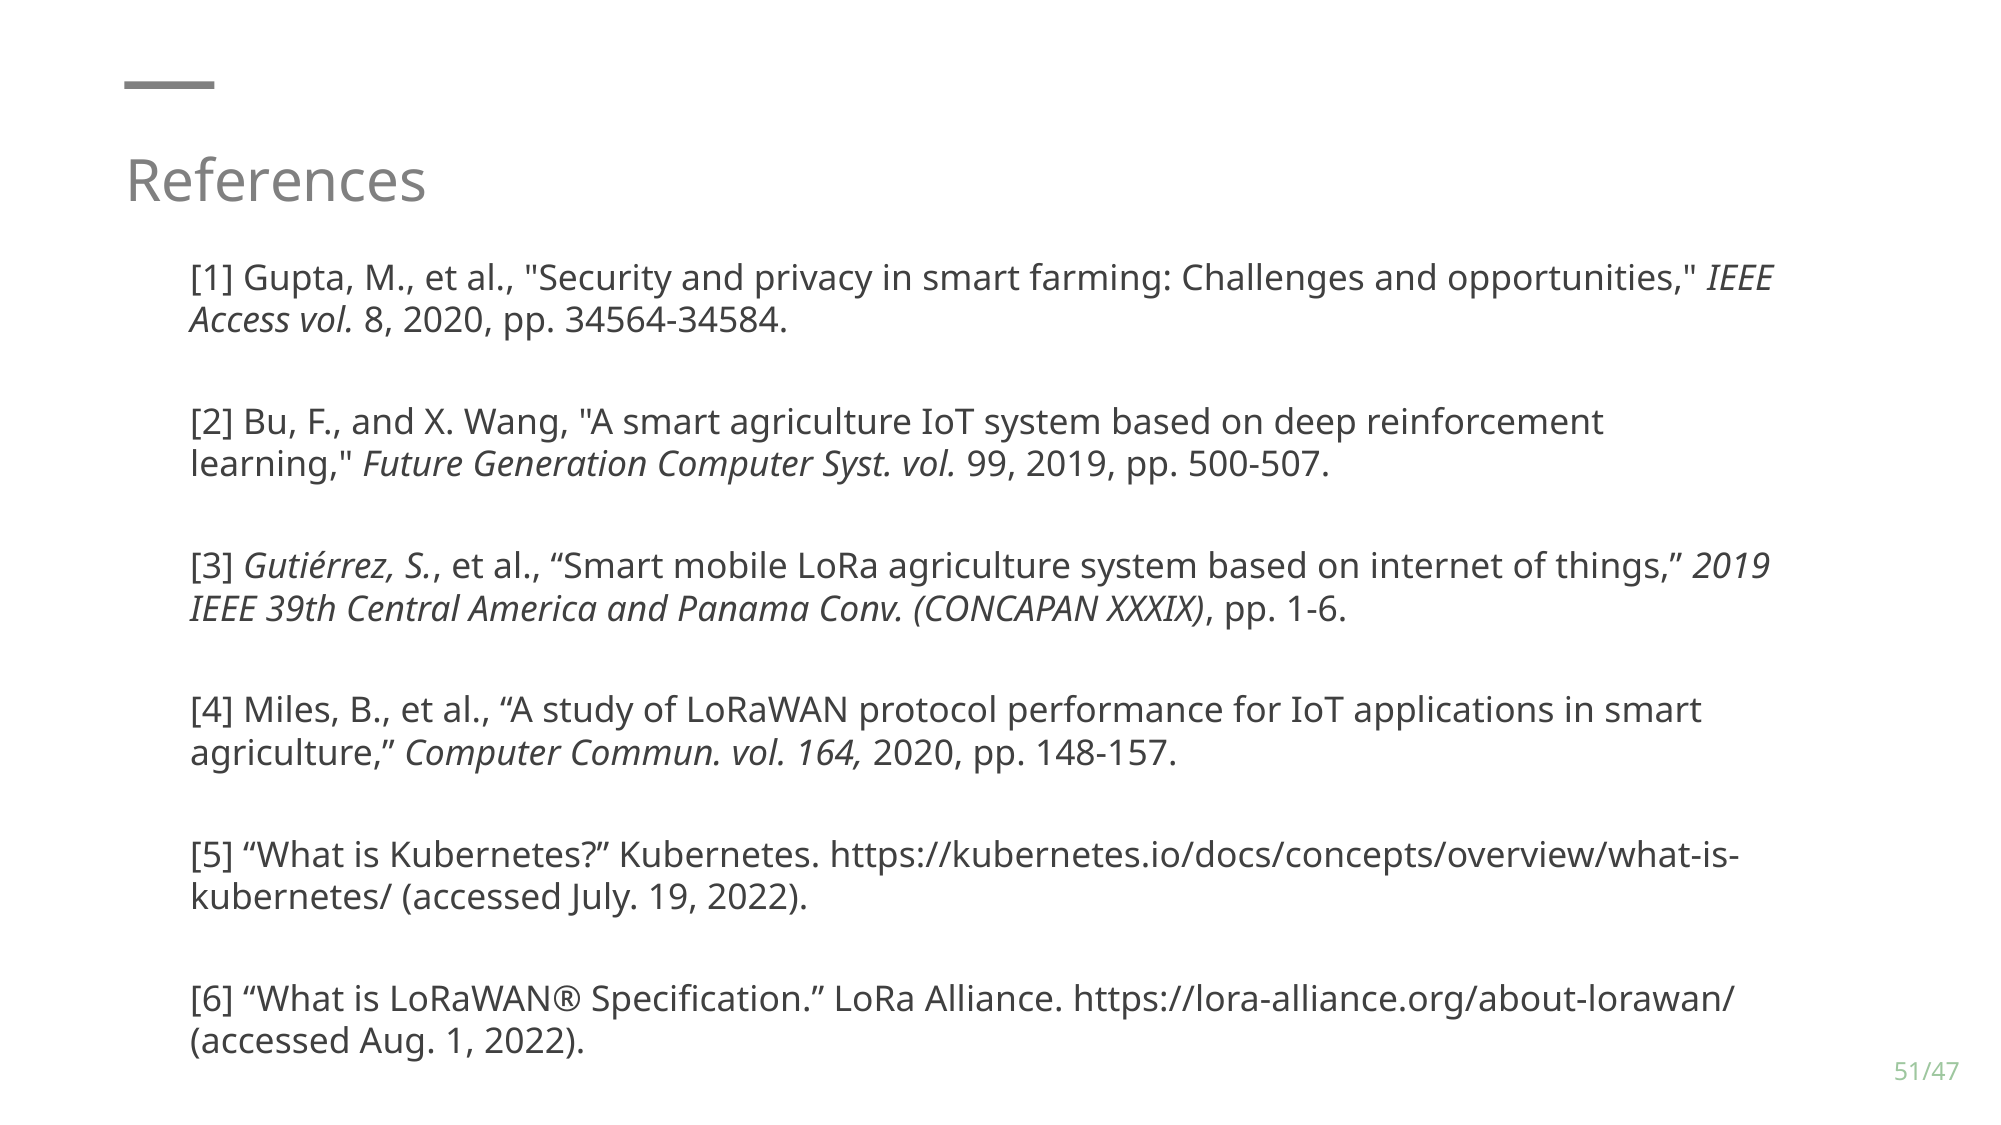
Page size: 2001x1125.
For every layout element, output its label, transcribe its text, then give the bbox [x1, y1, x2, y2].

text_box References [110, 65, 1282, 221]
text_box [1] Gupta, M., et al., "Security and privacy in smart farming: Challenges and opportunities," IEEE Access vol. 8, 2020, pp. 34564-34584. [2] Bu, F., and X. Wang, "A smart agriculture IoT system based on deep reinforcement learning," Future Generation Computer Syst. vol. 99, 2019, pp. 500-507. [3] Gutiérrez, S., et al., “Smart mobile LoRa agriculture system based on internet of things,” 2019 IEEE 39th Central America and Panama Conv. (CONCAPAN XXXIX), pp. 1-6. [4] Miles, B., et al., “A study of LoRaWAN protocol performance for IoT applications in smart agriculture,” Computer Commun. vol. 164, 2020, pp. 148-157. [5] “What is Kubernetes?” Kubernetes. https://kubernetes.io/docs/concepts/overview/what-is-kubernetes/ (accessed July. 19, 2022). [6] “What is LoRaWAN® Specification.” LoRa Alliance. https://lora-alliance.org/about-lorawan/(accessed Aug. 1, 2022). [175, 247, 1825, 1120]
slide_number 51/47 [1524, 1042, 1975, 1103]
text_box [123, 80, 215, 90]
